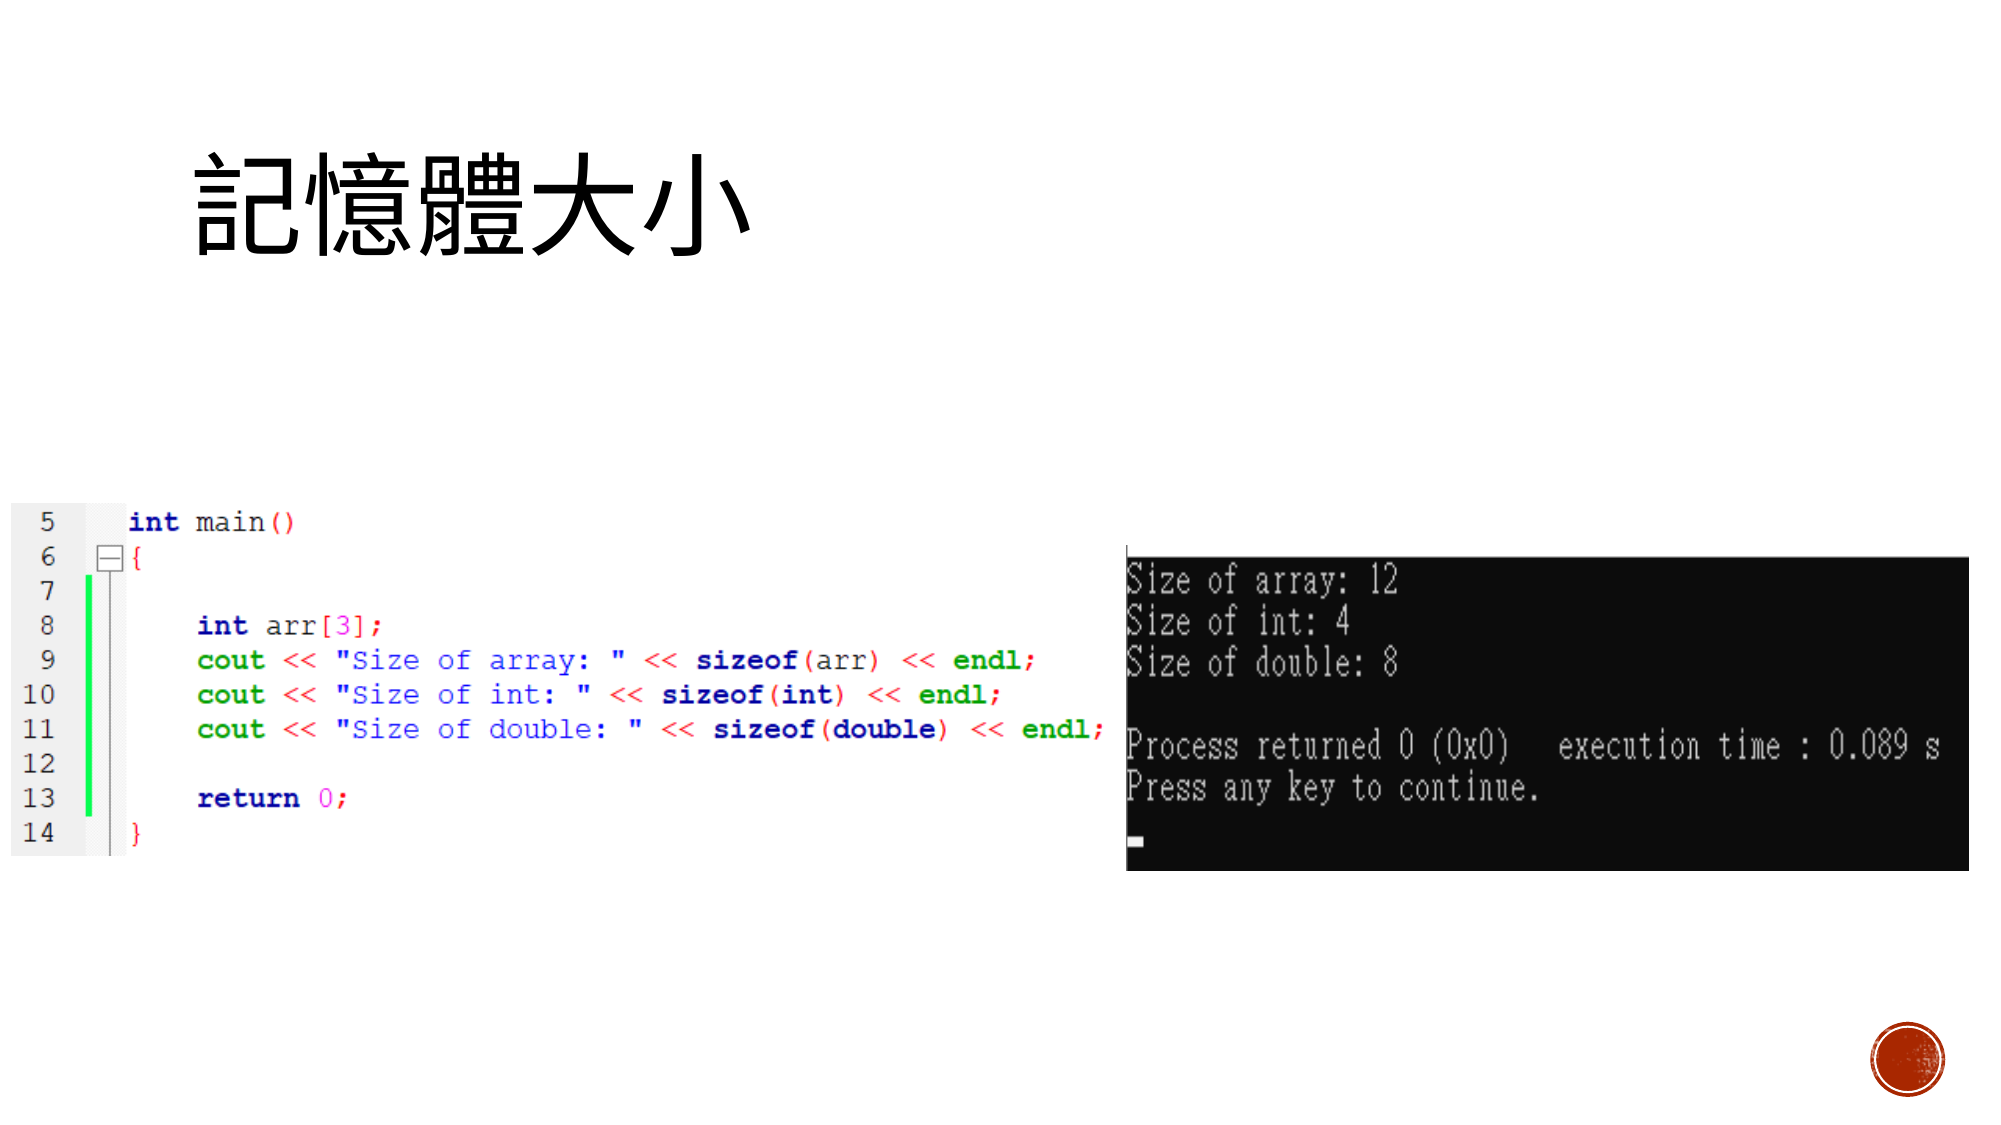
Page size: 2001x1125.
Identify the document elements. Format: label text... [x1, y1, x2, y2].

picture [10, 503, 1969, 871]
title 記憶體大小 [175, 79, 1826, 344]
picture [1870, 1021, 1946, 1097]
